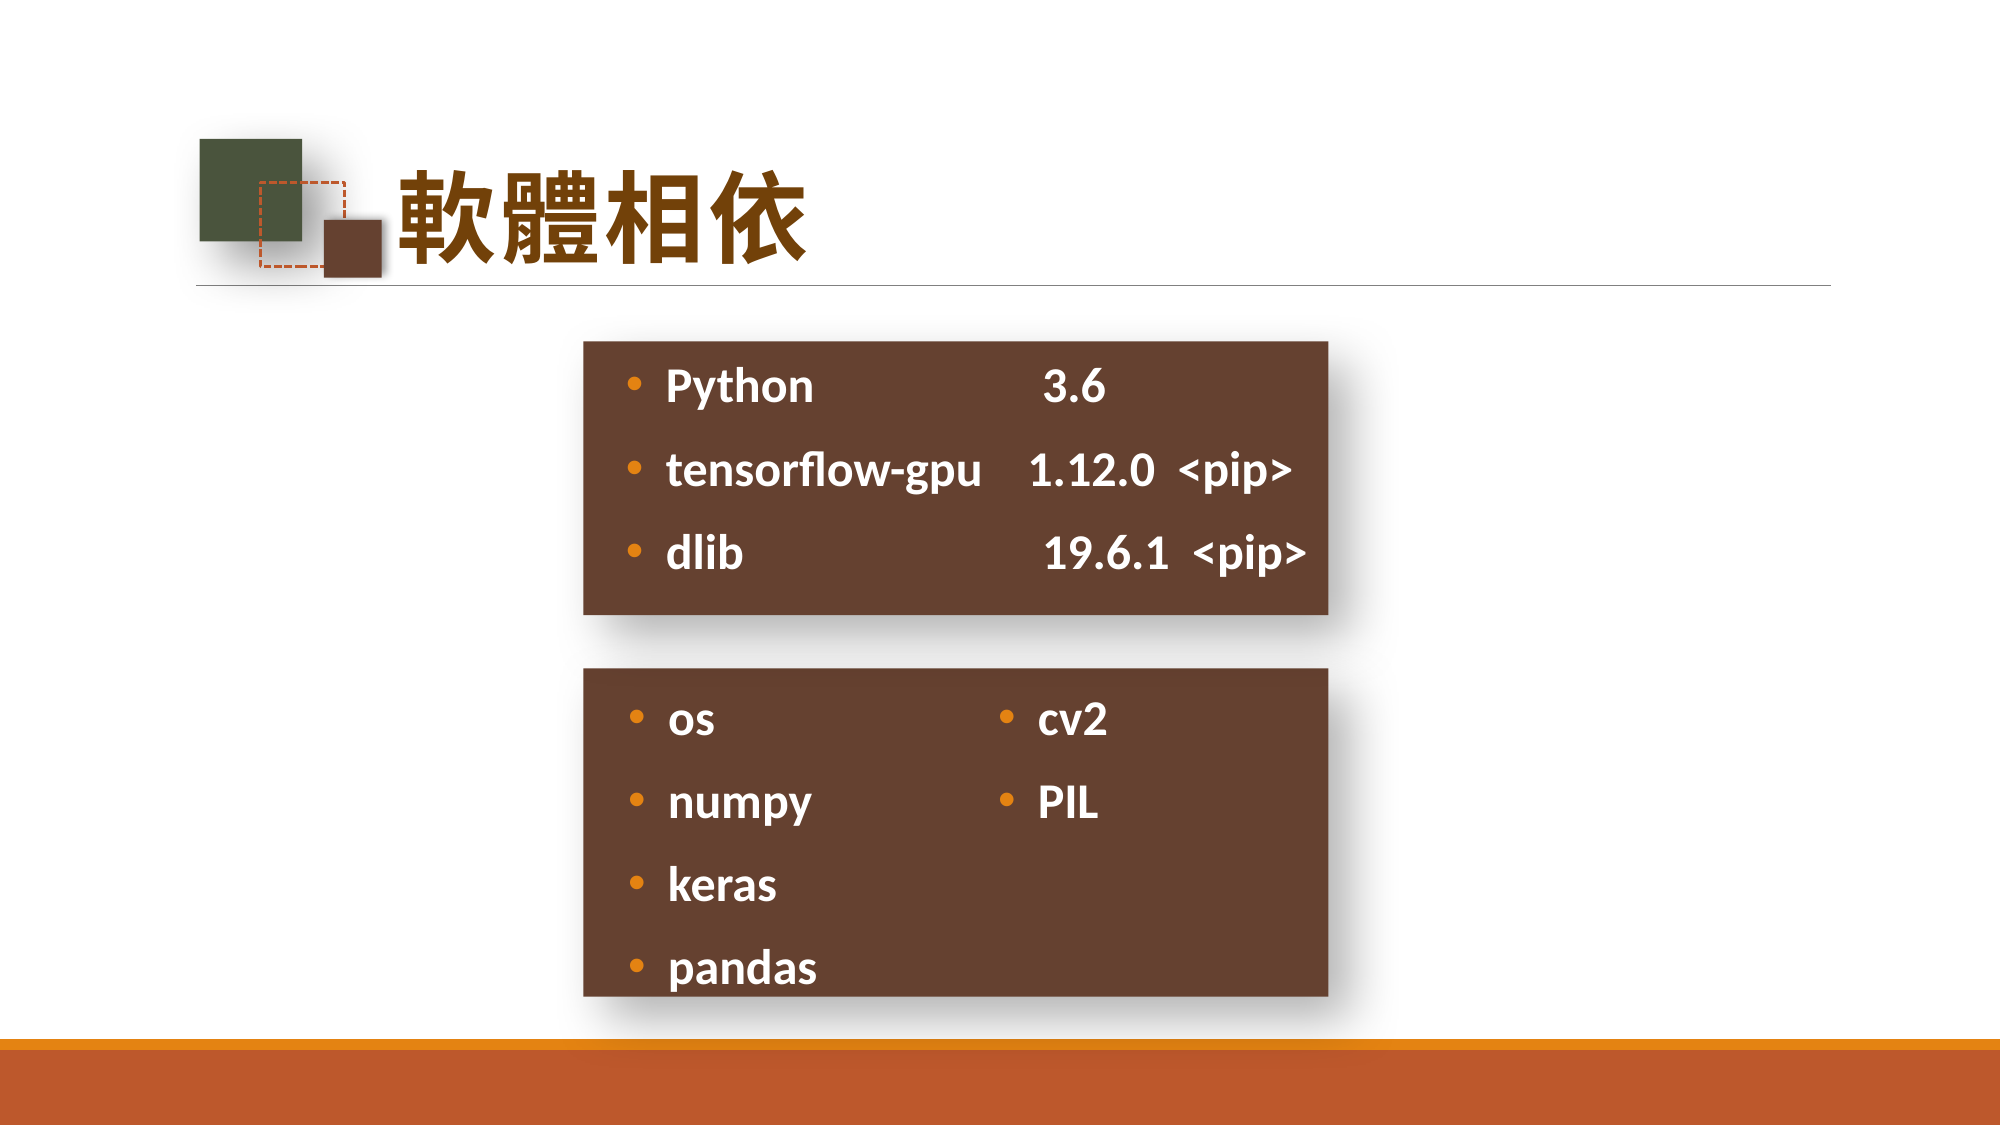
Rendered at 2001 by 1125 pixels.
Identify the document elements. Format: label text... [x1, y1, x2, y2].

title 軟體相依 [381, 47, 2000, 285]
text_box [582, 667, 1330, 998]
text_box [199, 138, 383, 279]
text_box os numpy keras pandas [613, 684, 970, 1087]
text_box cv2 PIL [983, 684, 1382, 837]
list Python 3.6 tensorflow-gpu 1.12.0 <pip> dlib 19.6.1 <pip> [625, 352, 1315, 616]
text_box [582, 340, 1330, 616]
